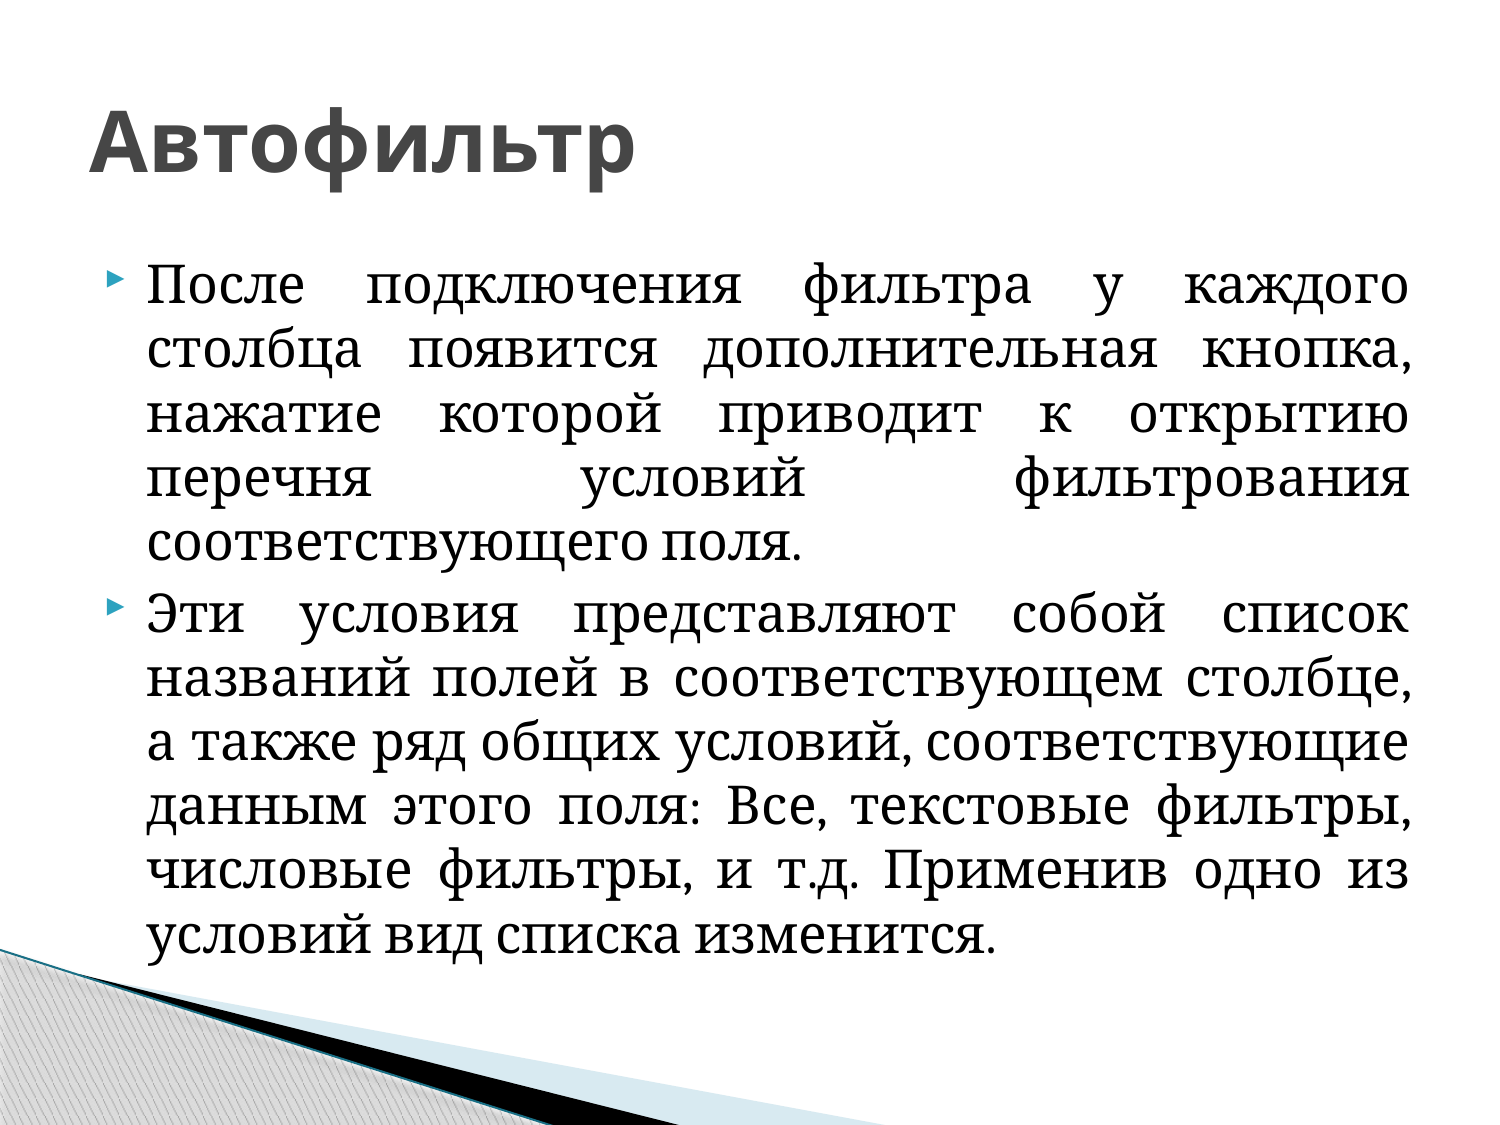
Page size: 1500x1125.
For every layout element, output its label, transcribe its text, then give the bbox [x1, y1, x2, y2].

list После подключения фильтра у каждого столбца появится дополнительная кнопка, нажатие которой приводит к открытию перечня условий фильтрования соответствующего поля. Эти условия представляют собой список названий полей в соответствующем столбце, а также ряд общих условий, соответствующие данным этого поля: Все, текстовые фильтры, числовые фильтры, и т.д. Применив одно из условий вид списка изменится. [75, 243, 1425, 986]
title Автофильтр [75, 45, 1425, 233]
